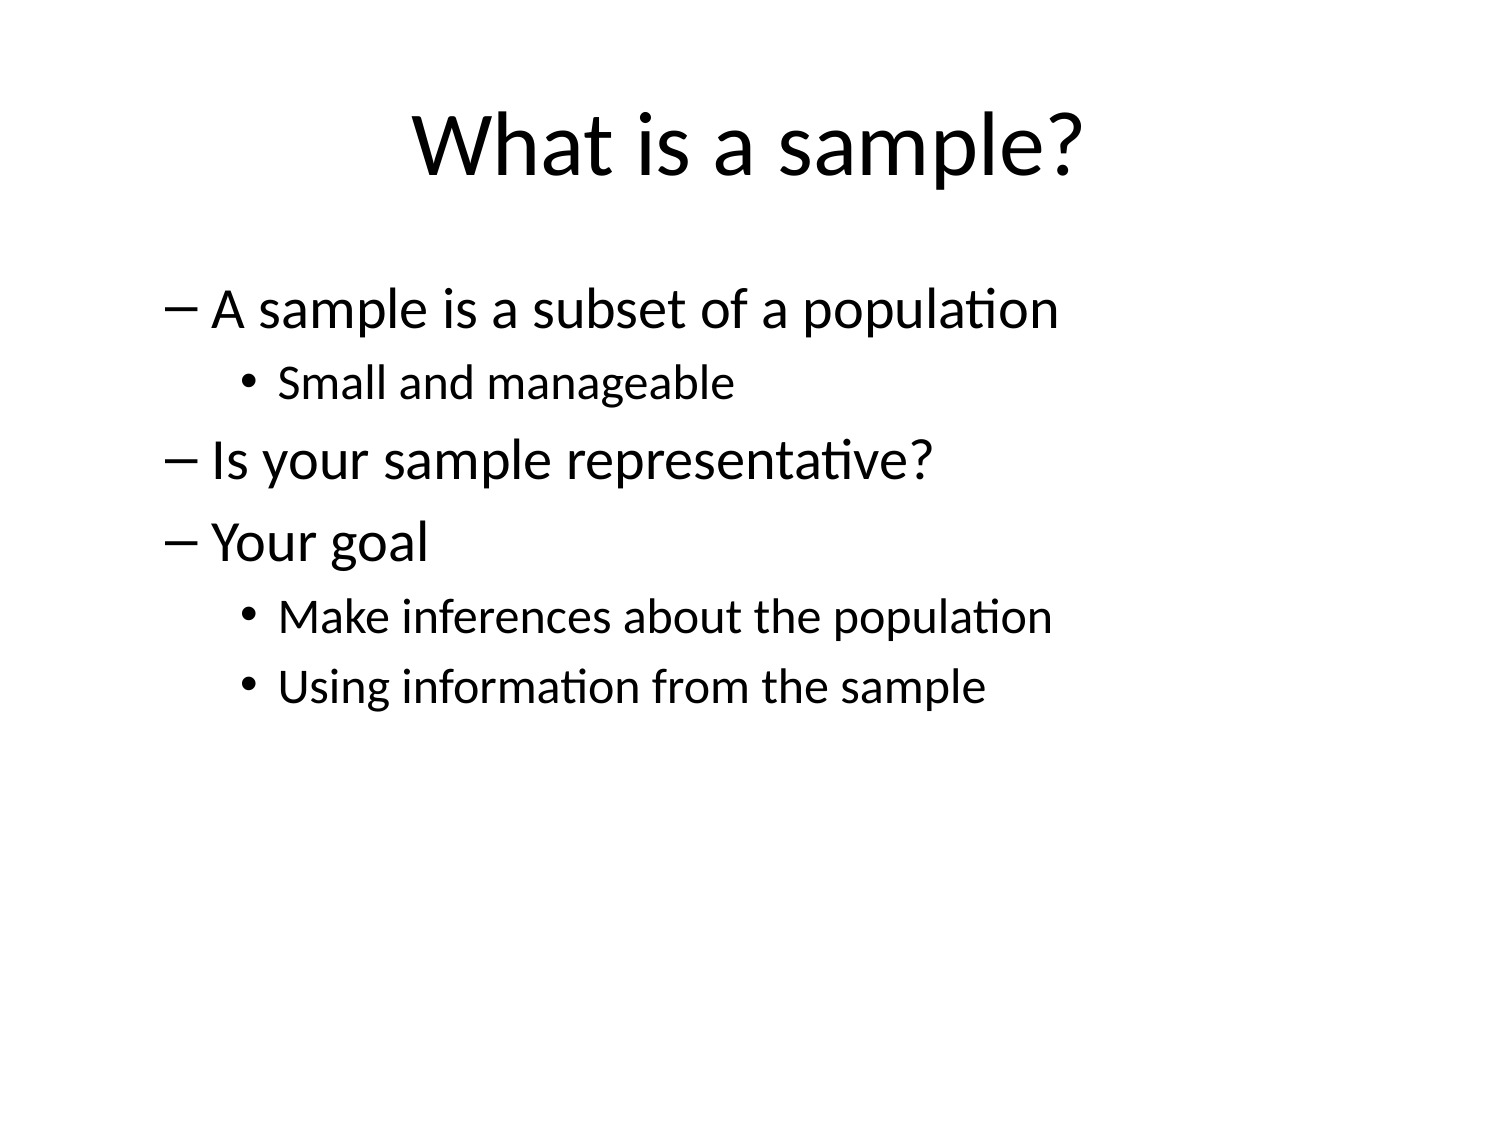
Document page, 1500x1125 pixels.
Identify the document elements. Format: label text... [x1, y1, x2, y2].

title What is a sample? [75, 45, 1425, 233]
list A sample is a subset of a population Small and manageable Is your sample representative? Your goal Make inferences about the population Using information from the sample [75, 262, 1425, 1005]
